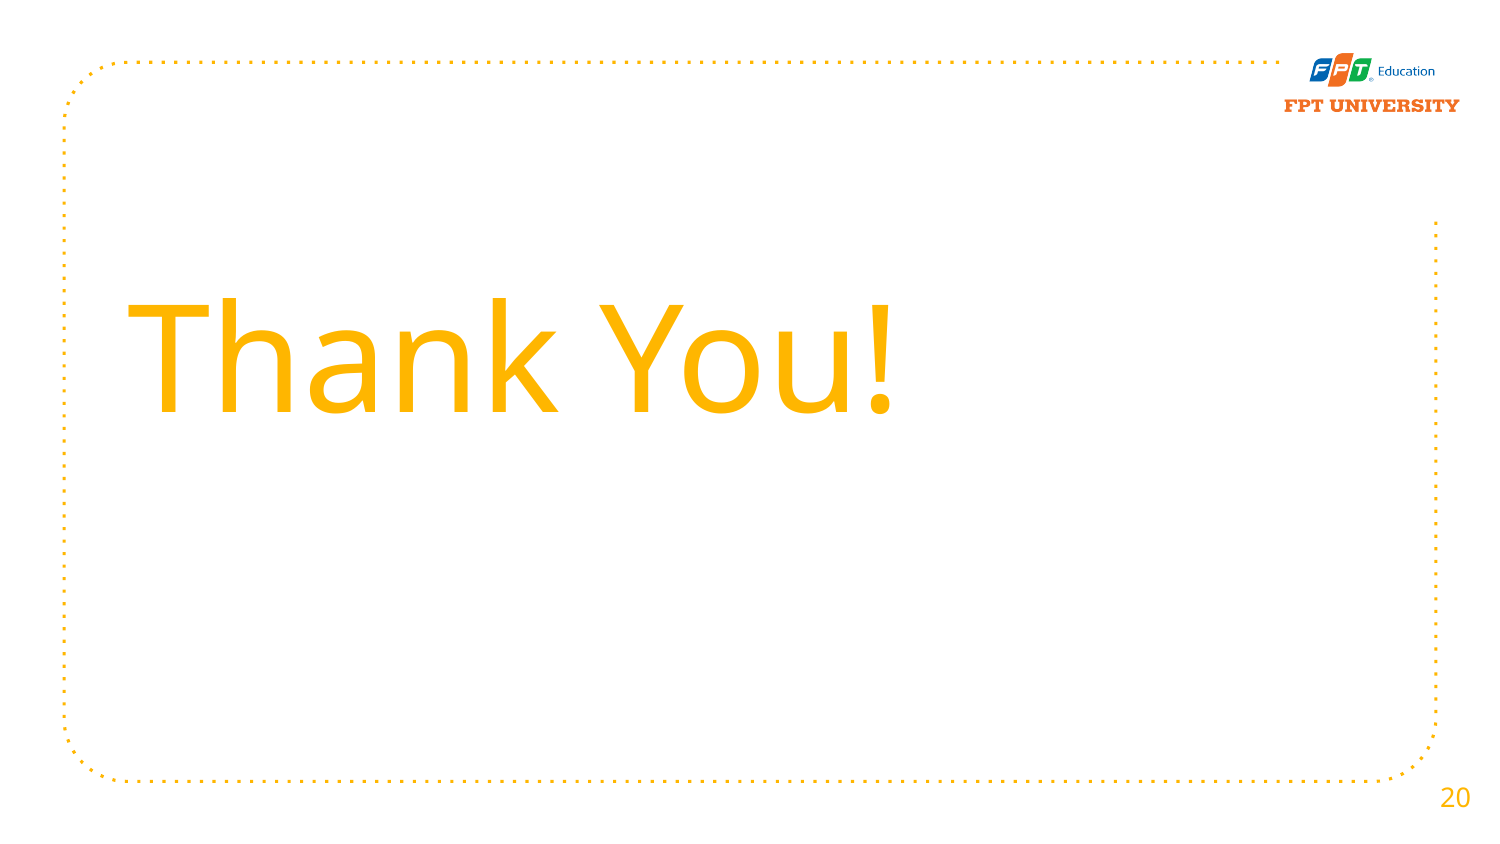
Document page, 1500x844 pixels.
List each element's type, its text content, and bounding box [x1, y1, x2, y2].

title Thank You! [112, 247, 1195, 438]
slide_number 20 [1411, 753, 1500, 844]
picture [1277, 41, 1467, 124]
